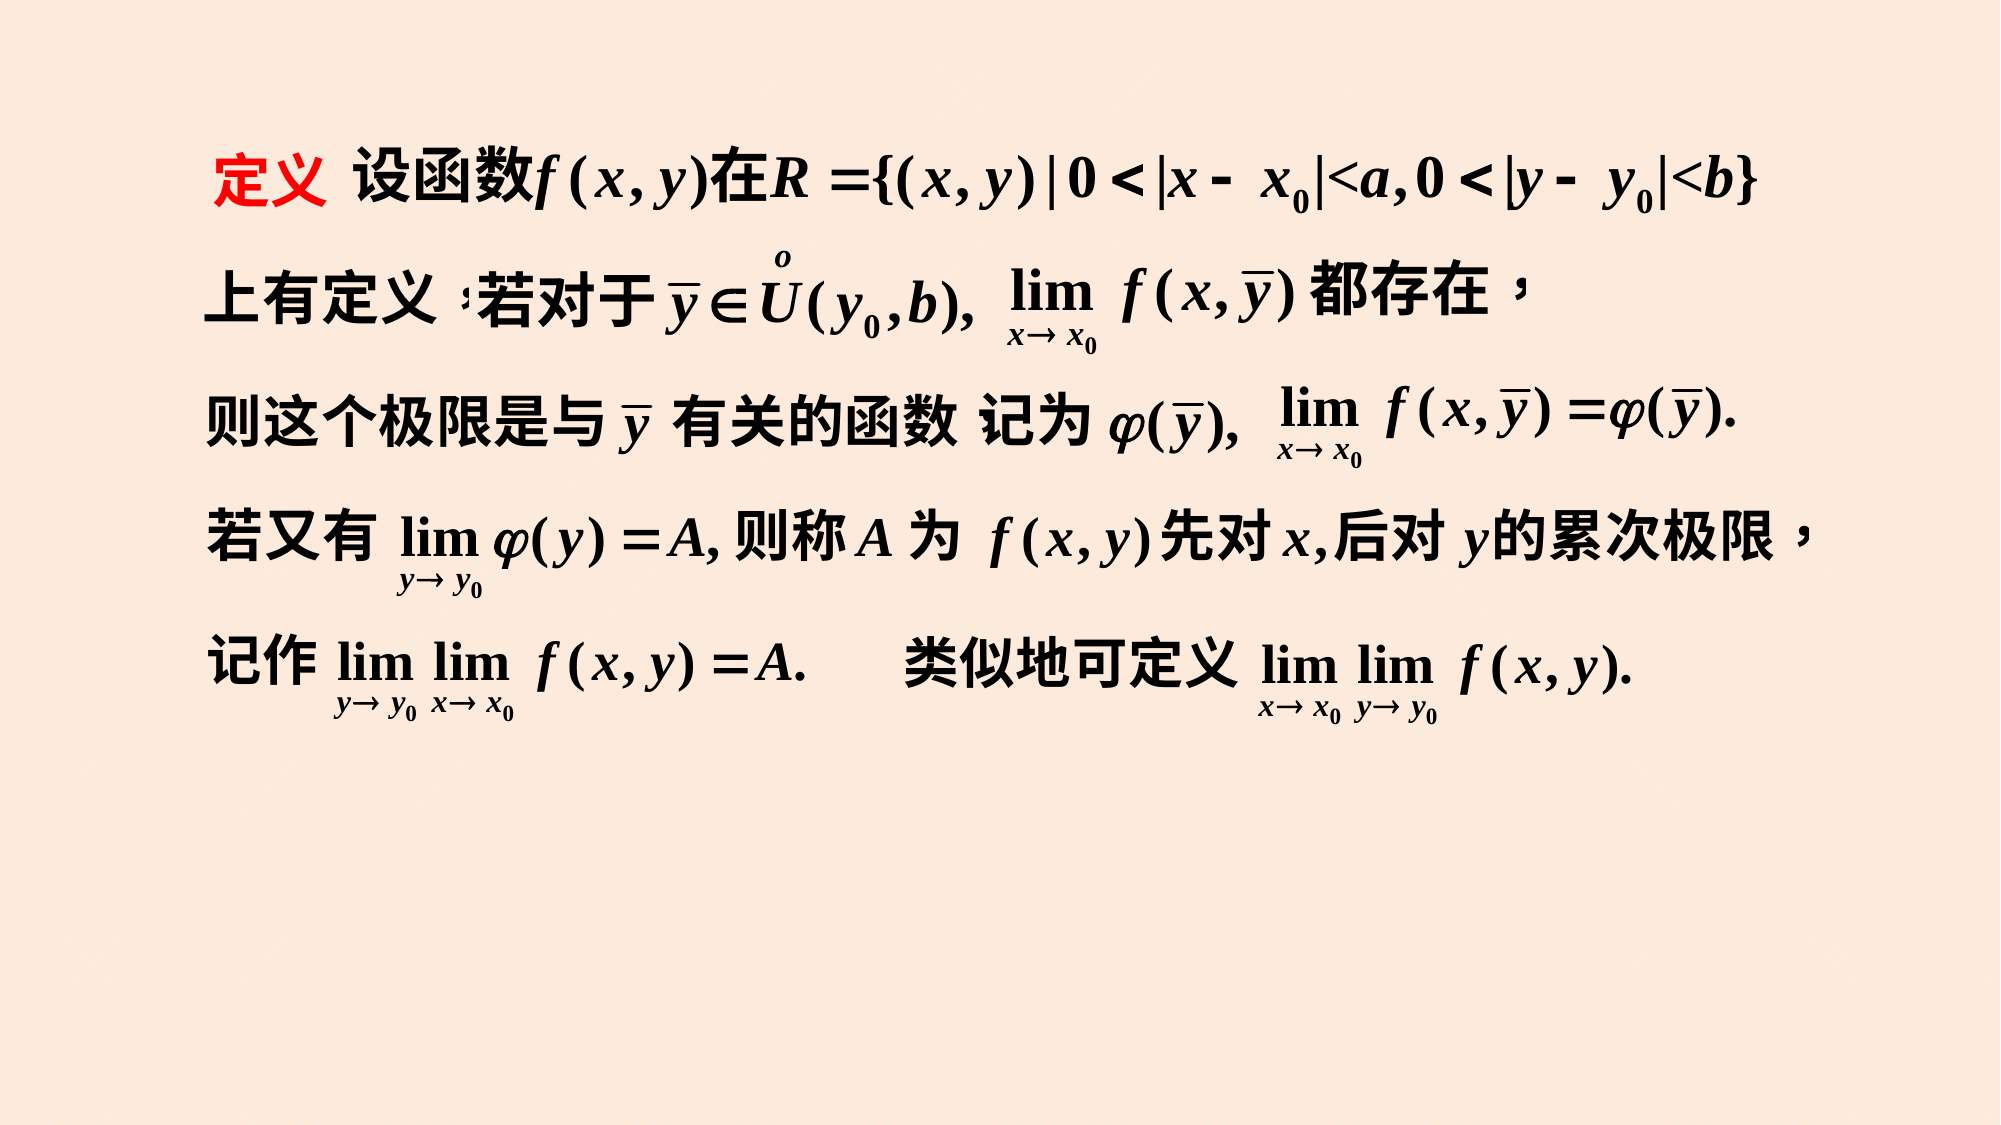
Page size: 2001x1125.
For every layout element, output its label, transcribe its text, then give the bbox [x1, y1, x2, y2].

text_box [199, 499, 729, 610]
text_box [1265, 369, 1747, 480]
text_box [970, 382, 1260, 466]
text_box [199, 385, 966, 467]
text_box 定义 [197, 137, 342, 222]
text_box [199, 624, 815, 732]
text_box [728, 499, 1809, 580]
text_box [196, 260, 463, 340]
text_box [468, 227, 983, 353]
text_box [344, 136, 1769, 229]
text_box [995, 250, 1526, 366]
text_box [896, 628, 1641, 736]
